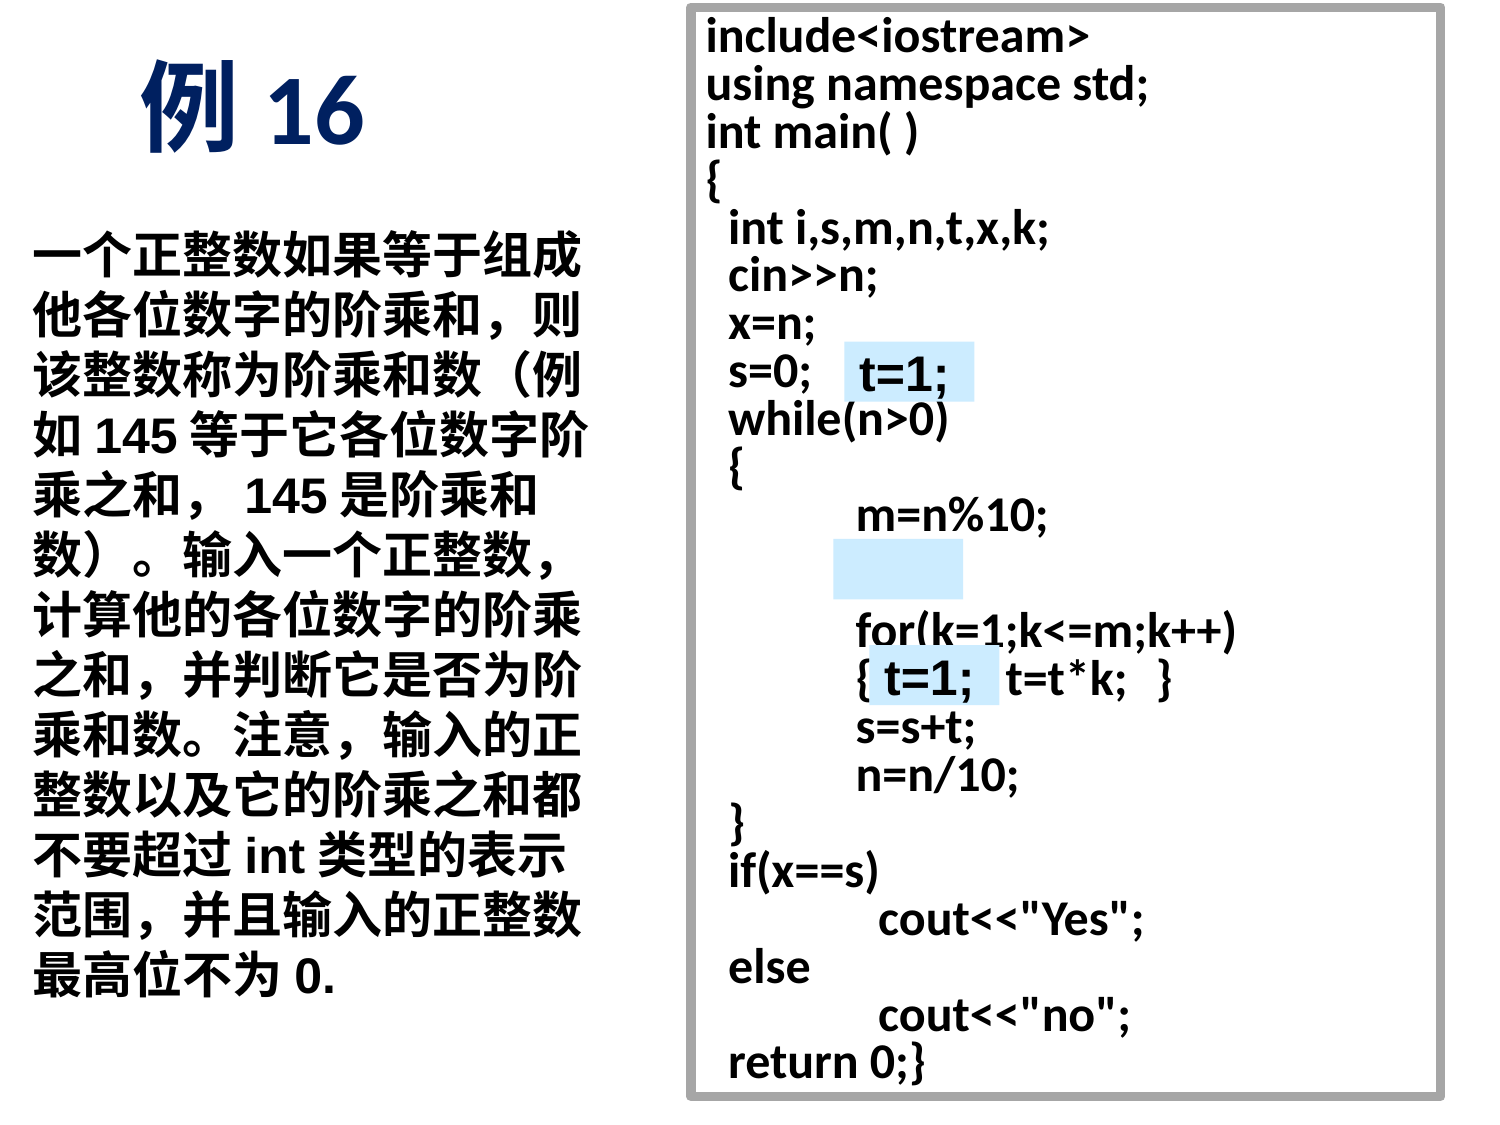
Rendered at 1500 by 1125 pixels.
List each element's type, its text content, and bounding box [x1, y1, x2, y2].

text_box 例16 [124, 37, 690, 225]
text_box 一个正整数如果等于组成他各位数字的阶乘和，则该整数称为阶乘和数（例如145等于它各位数字阶乘之和，145是阶乘和数）。输入一个正整数，计算他的各位数字的阶乘之和，并判断它是否为阶乘和数。注意，输入的正整数以及它的阶乘之和都不要超过int类型的表示范围，并且输入的正整数最高位不为0. [17, 215, 632, 1011]
text_box t=1; [869, 645, 1000, 706]
text_box [833, 538, 964, 600]
text_box include<iostream> using namespace std; int main( ) { int i,s,m,n,t,x,k; cin>>n; x=n; s=0; while(n>0) { m=n%10; t=1; for(k=1;k<=m;k++) { t=t*k; } s=s+t; n=n/10; } if(x==s) cout<<"Yes"; else cout<<"no"; return 0;} [690, 7, 1441, 1097]
text_box t=1; [844, 341, 975, 402]
